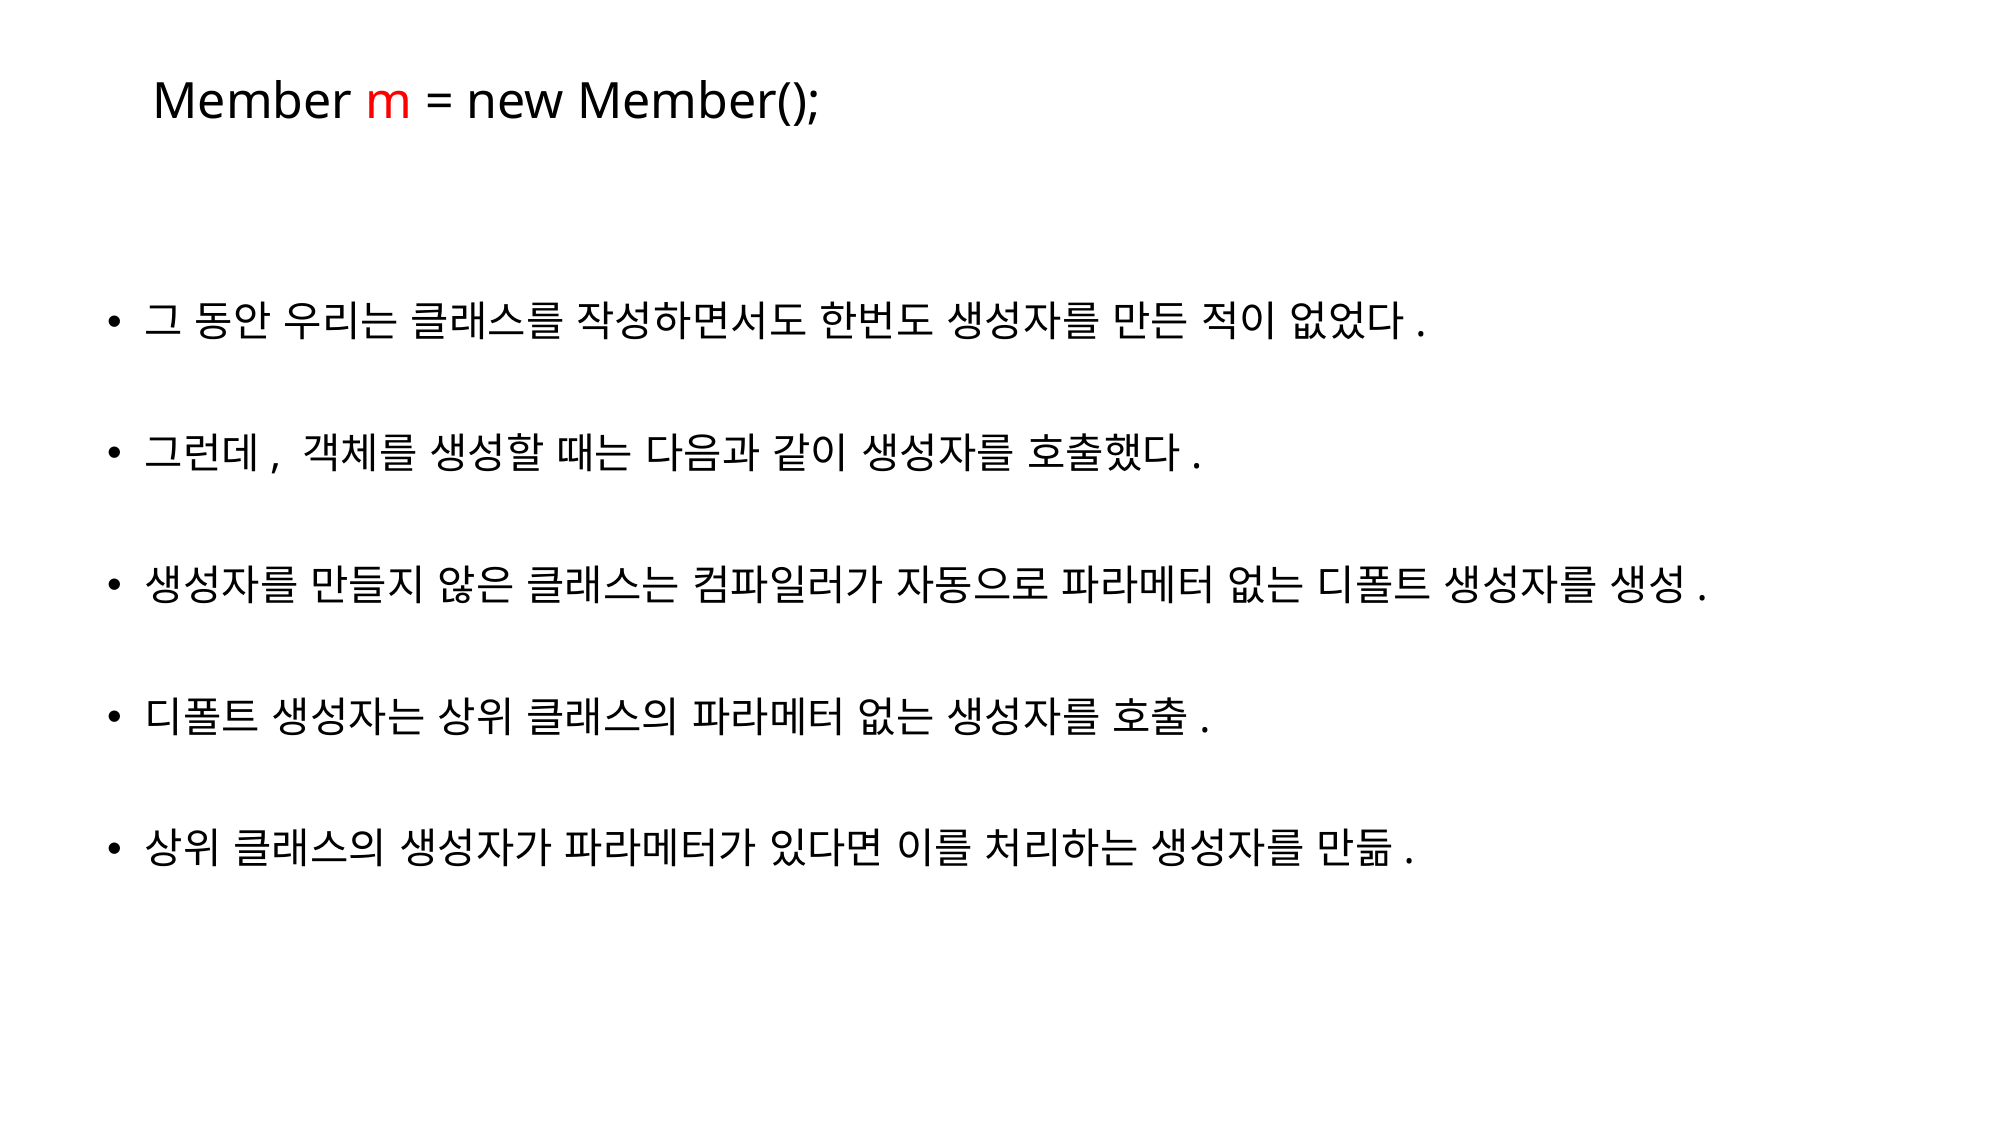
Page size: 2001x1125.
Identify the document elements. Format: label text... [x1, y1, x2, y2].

list 그 동안 우리는 클래스를 작성하면서도 한번도 생성자를 만든 적이 없었다. 그런데, 객체를 생성할 때는 다음과 같이 생성자를 호출했다. 생성자를 만들지 않은 클래스는 컴파일러가 자동으로 파라메터 없는 디폴트 생성자를 생성. 디폴트 생성자는 상위 클래스의 파라메터 없는 생성자를 호출. 상위 클래스의 생성자가 파라메터가 있다면 이를 처리하는 생성자를 만듦. [92, 156, 1863, 1070]
title Member m = new Member(); [137, 47, 1863, 156]
